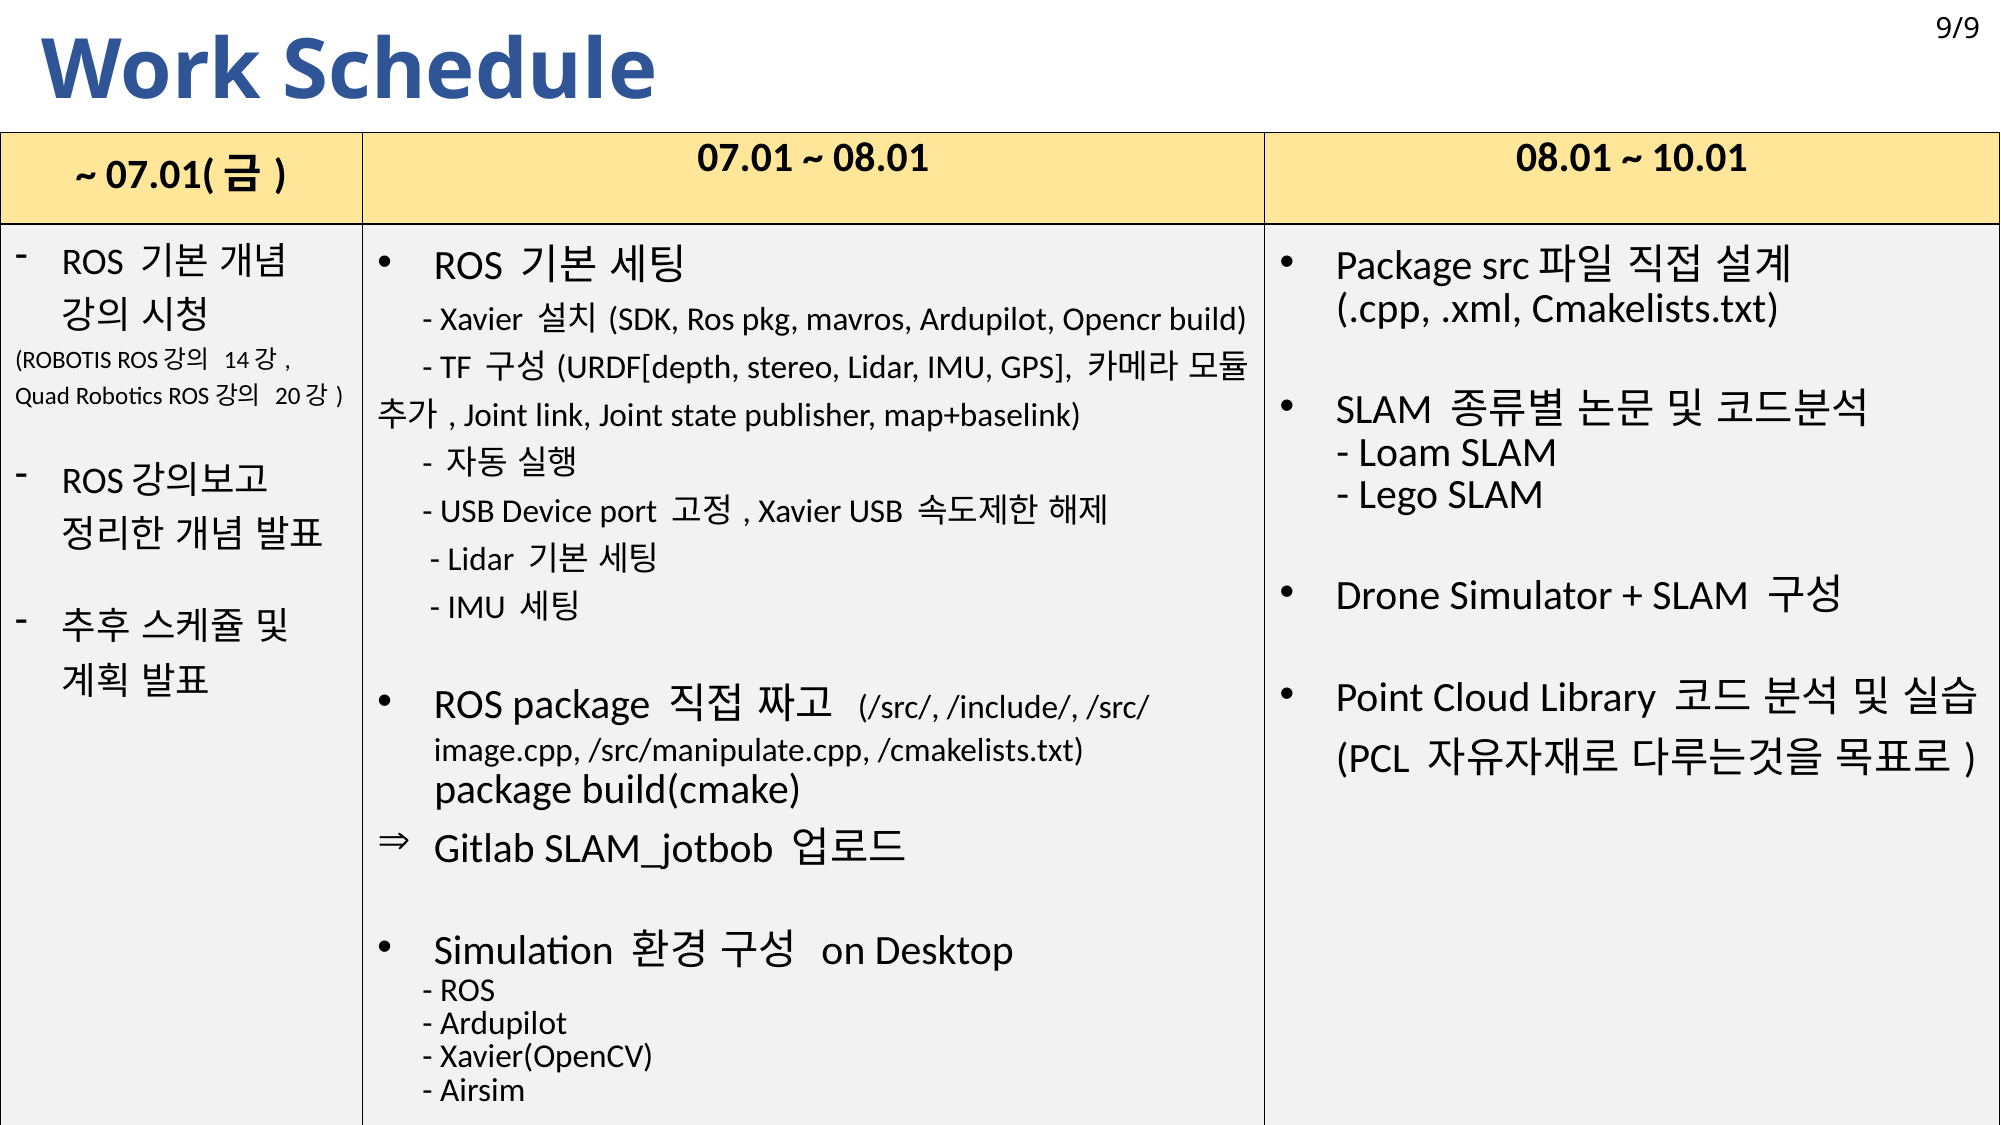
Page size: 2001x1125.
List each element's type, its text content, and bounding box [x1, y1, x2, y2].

table_header ~ 07.01(금) [1, 133, 362, 223]
table_cell Package src파일 직접 설계(.cpp, .xml, Cmakelists.txt) SLAM 종류별 논문 및 코드분석 - Loam SLAM - Lego SLAM Drone Simulator + SLAM 구성 Point Cloud Library 코드 분석 및 실습 (PCL 자유자재로 다루는것을 목표로) [1265, 225, 1999, 1125]
text_box Work Schedule [27, 8, 2000, 123]
table_cell ROS 기본 개념 강의 시청 (ROBOTIS ROS강의 14강, Quad Robotics ROS강의 20강) ROS강의보고 정리한 개념 발표 추후 스케쥴 및 계획 발표 [1, 225, 362, 1125]
table_cell ROS 기본 세팅 - Xavier 설치(SDK, Ros pkg, mavros, Ardupilot, Opencr build) - TF 구성(URDF[depth, stereo, Lidar, IMU, GPS], 카메라 모듈 추가, Joint link, Joint state publisher, map+baselink) - 자동 실행 - USB Device port 고정, Xavier USB 속도제한 해제 - Lidar 기본 세팅 - IMU 세팅 ROS package 직접 짜고 (/src/, /include/, /src/ image.cpp, /src/manipulate.cpp, /cmakelists.txt) package build(cmake) Gitlab SLAM_jotbob 업로드 Simulation 환경 구성 on Desktop - ROS - Ardupilot - Xavier(OpenCV) - Airsim [363, 225, 1264, 1125]
table_header 08.01 ~ 10.01 [1265, 133, 1999, 223]
table_header 07.01 ~ 08.01 [363, 133, 1264, 223]
text_box 9/9 [1915, 0, 2000, 53]
